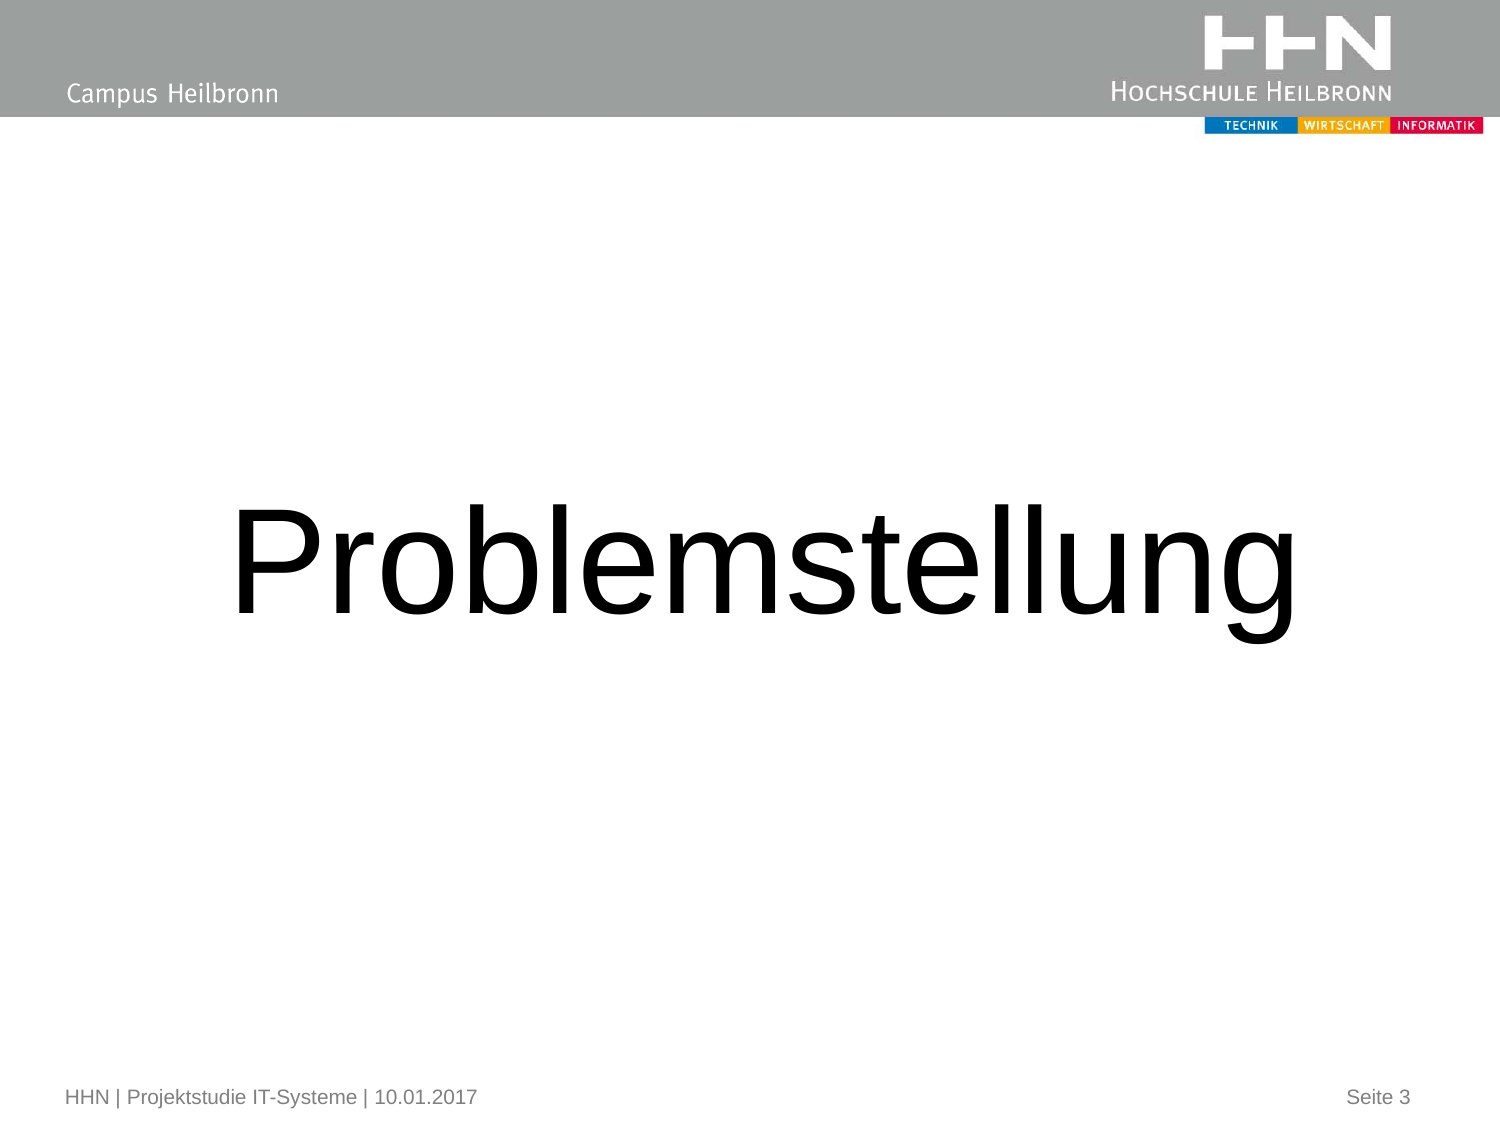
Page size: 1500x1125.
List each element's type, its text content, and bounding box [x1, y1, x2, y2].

picture [0, 0, 1500, 1125]
footer HHN | Projektstudie IT-Systeme | 10.01.2017 [64, 1076, 1069, 1125]
list Problemstellung [123, 456, 1407, 758]
slide_number Seite 3 [1331, 1076, 1493, 1112]
